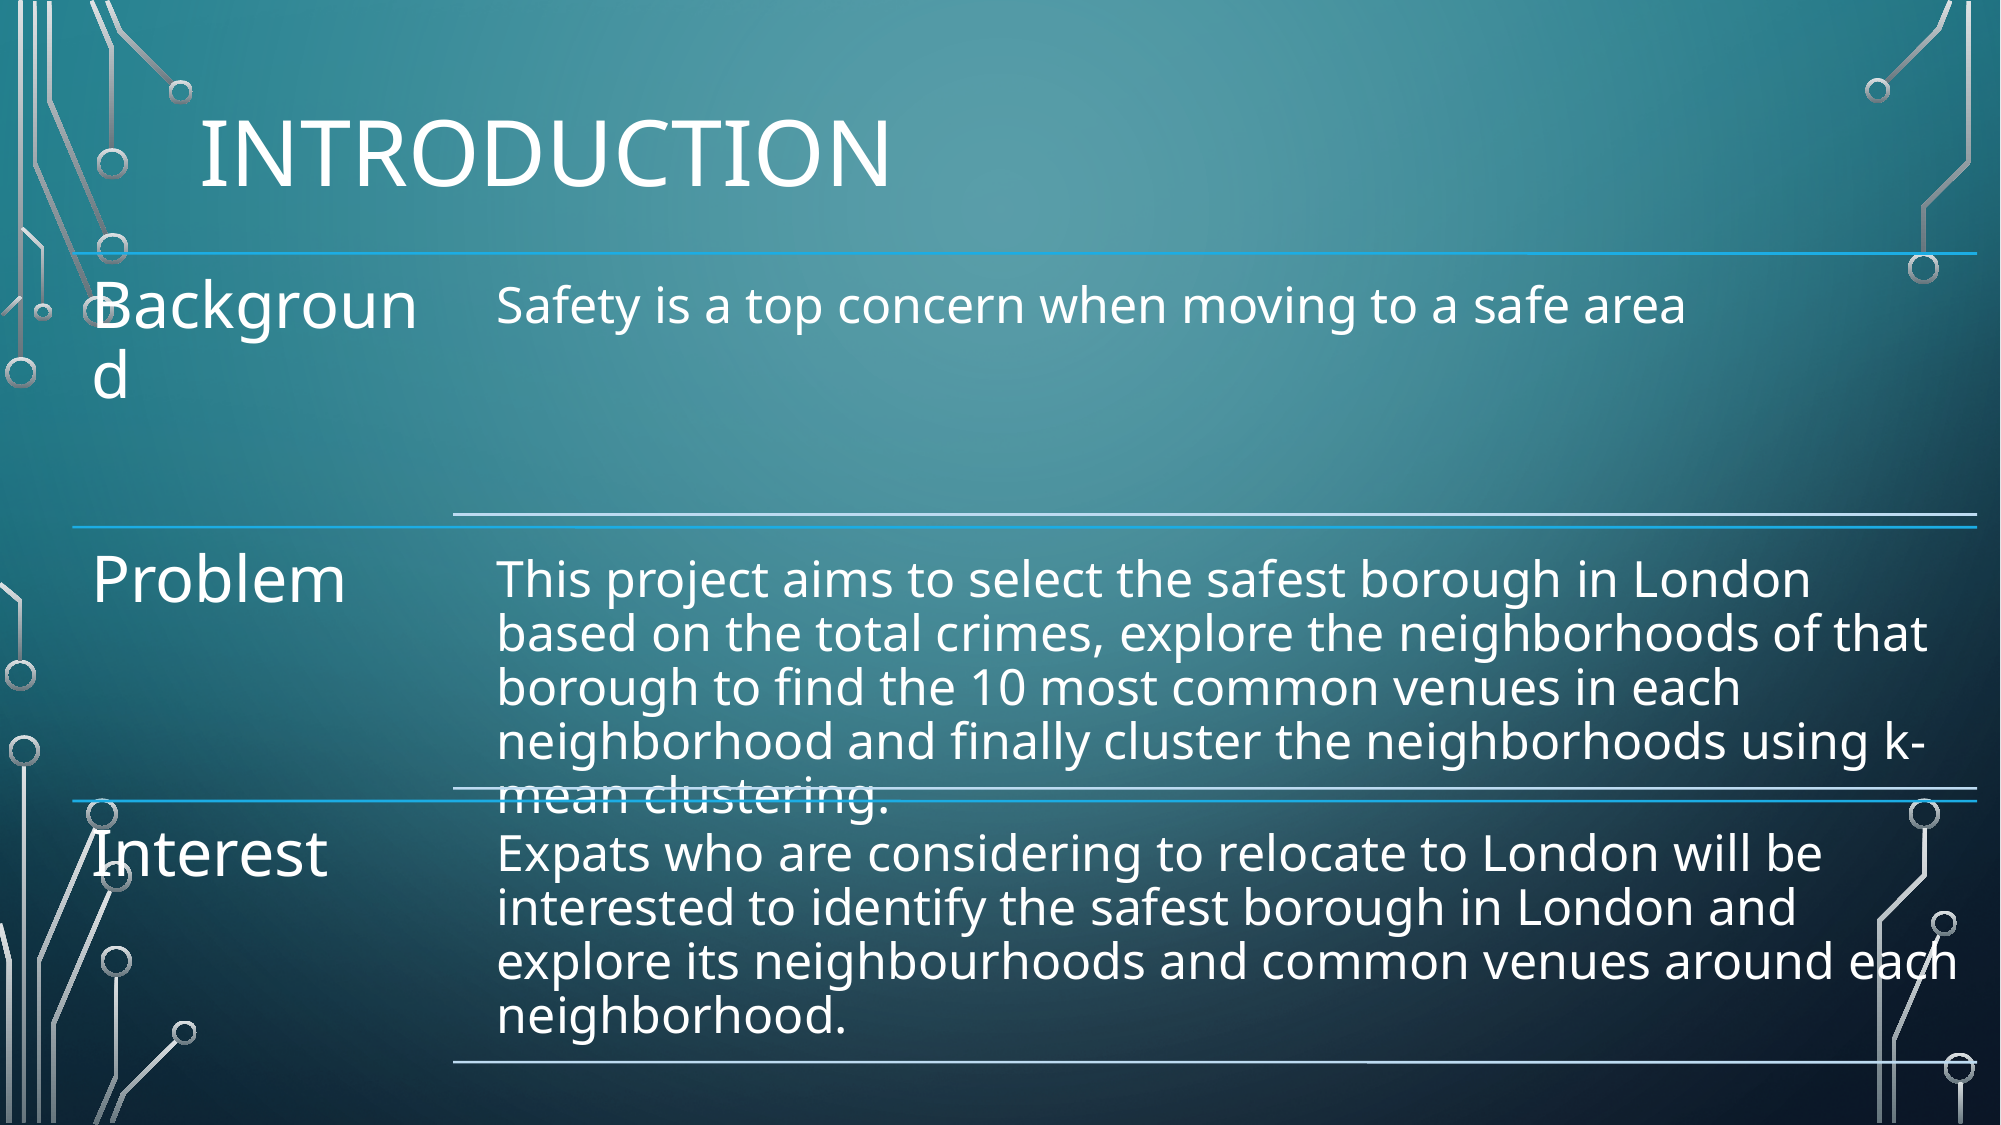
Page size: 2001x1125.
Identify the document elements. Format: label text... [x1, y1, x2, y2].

title introduction [184, 35, 1810, 252]
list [72, 252, 1978, 1076]
